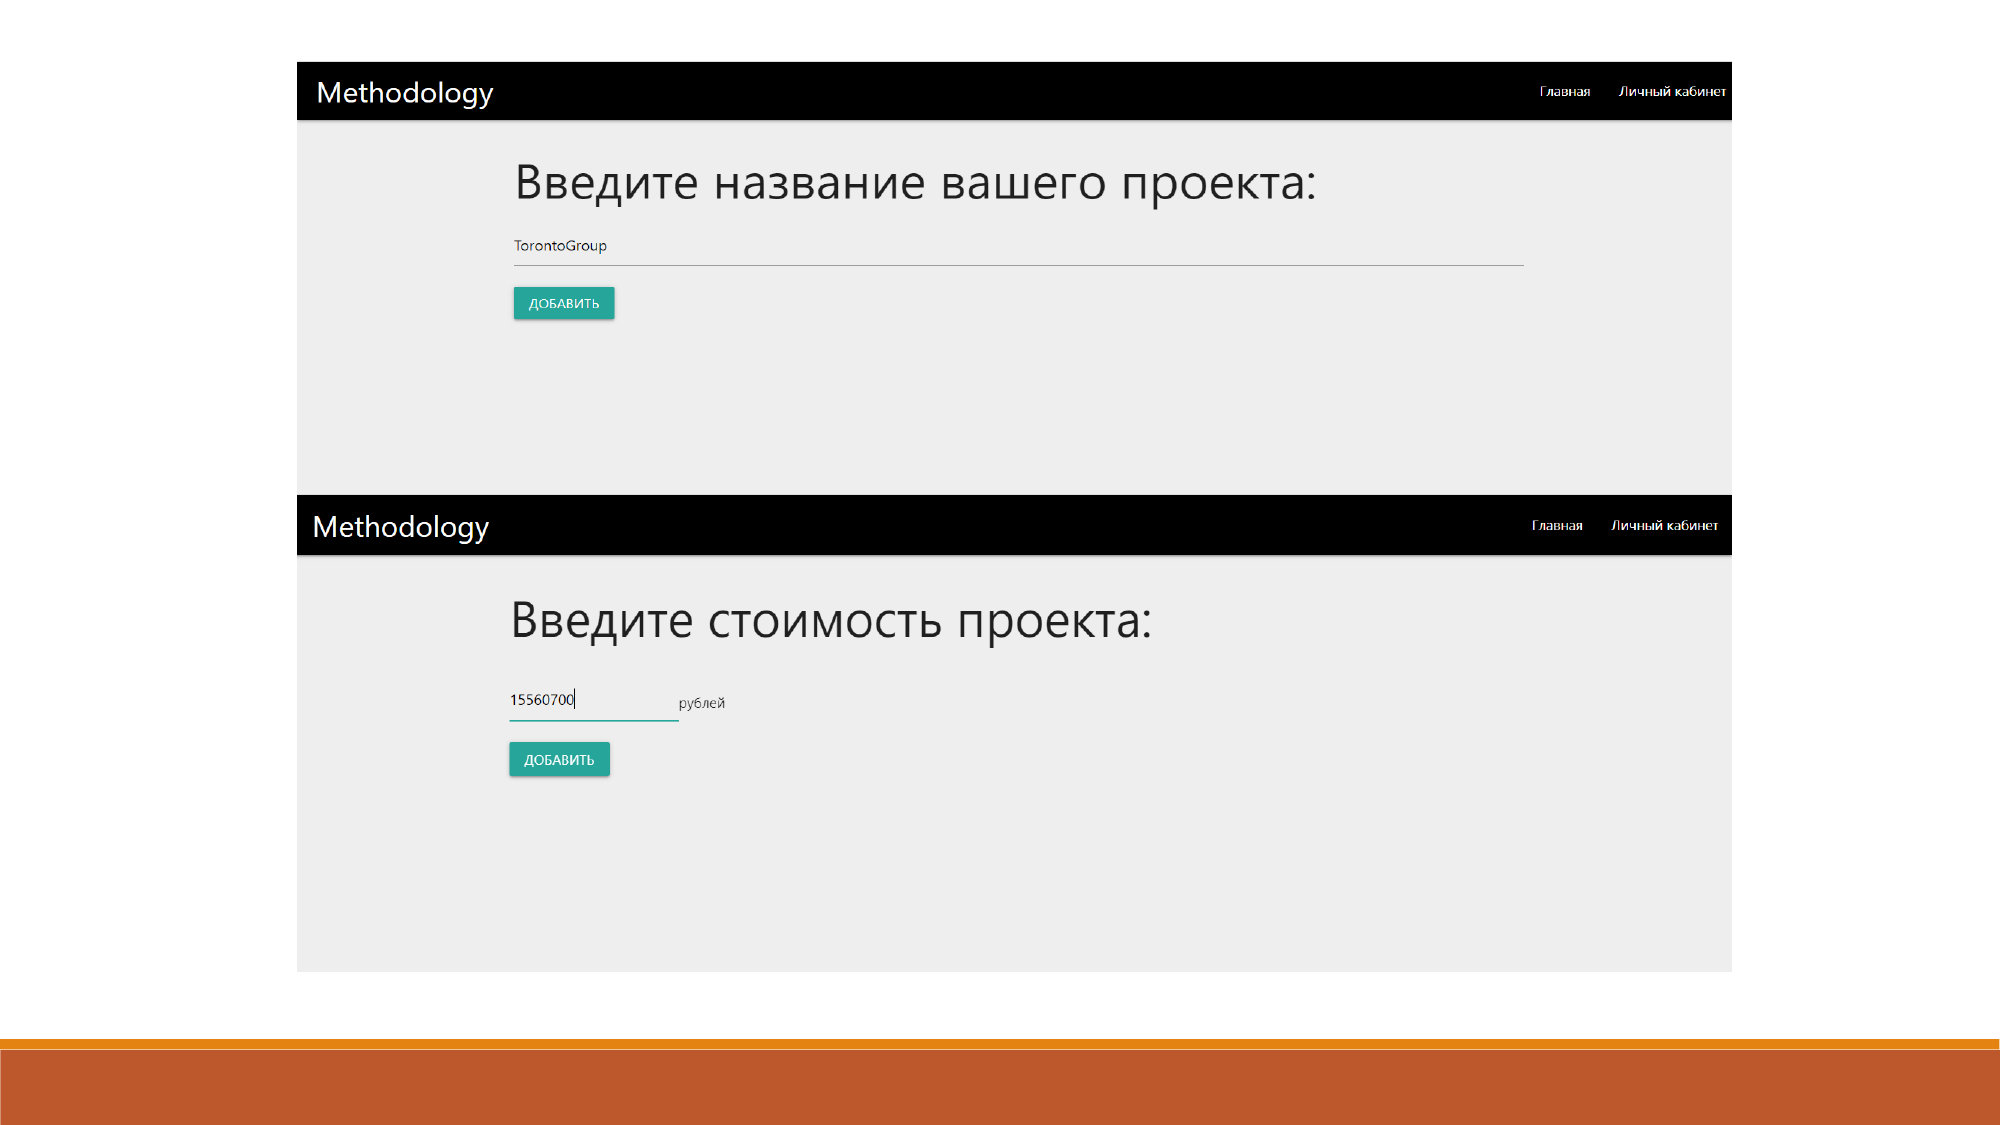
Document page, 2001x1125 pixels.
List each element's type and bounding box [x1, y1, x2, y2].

picture [296, 60, 1733, 973]
